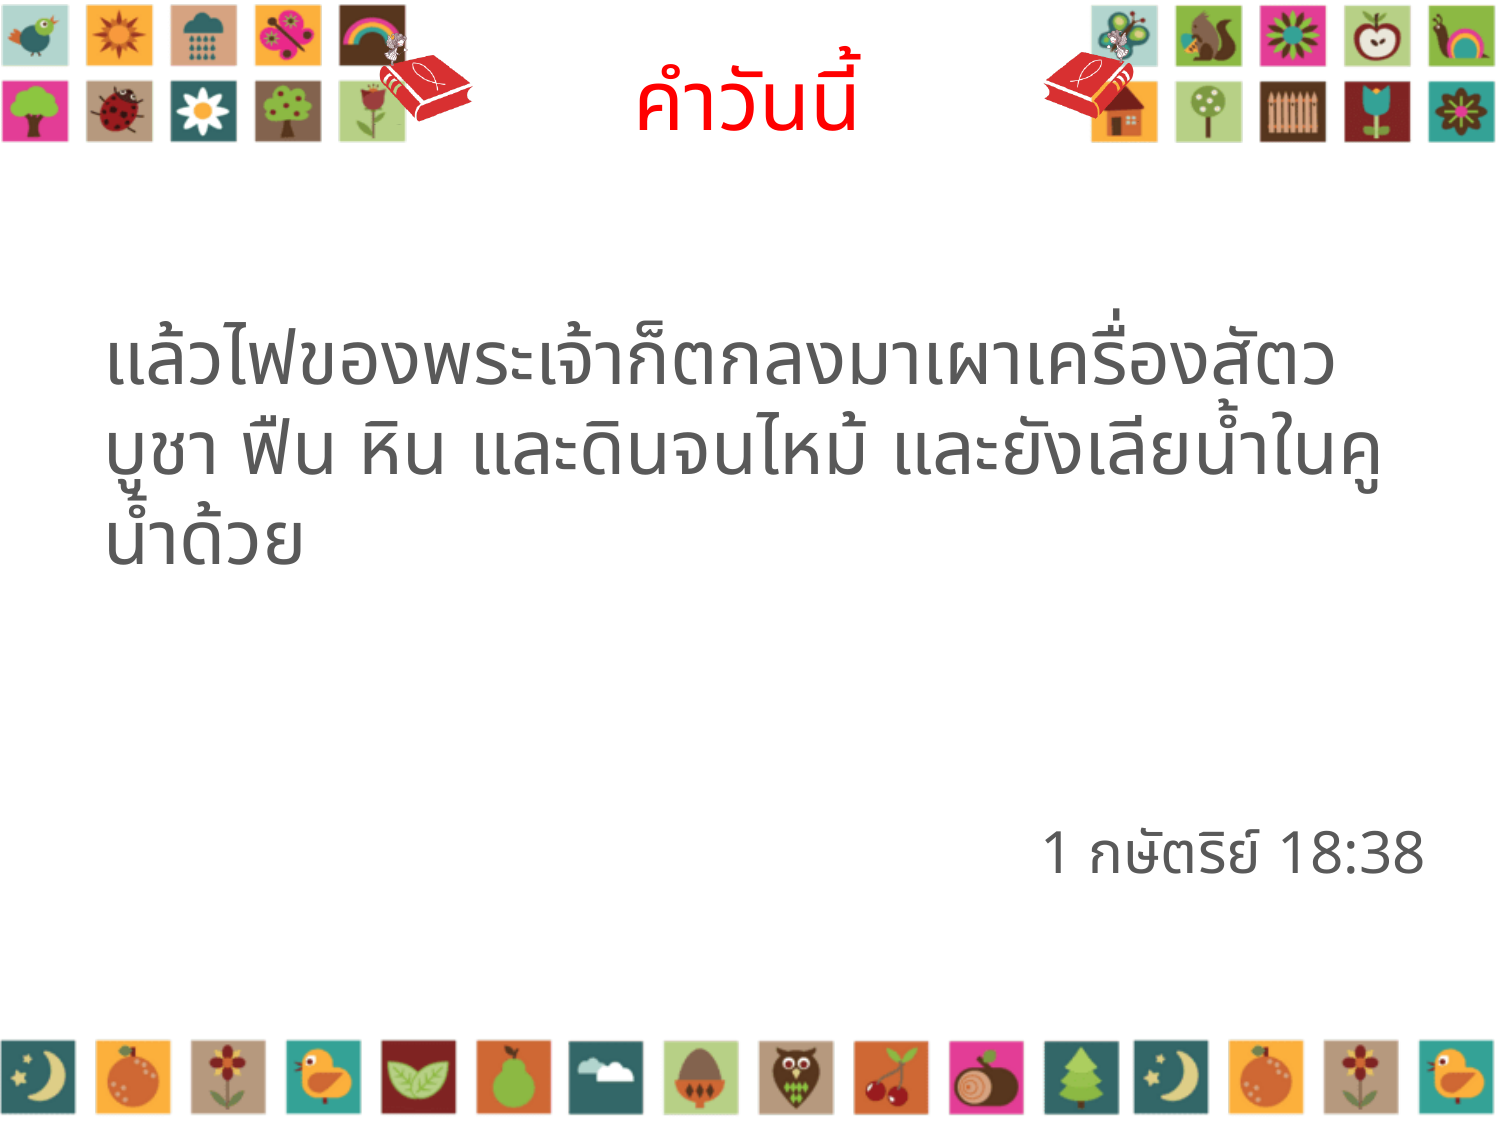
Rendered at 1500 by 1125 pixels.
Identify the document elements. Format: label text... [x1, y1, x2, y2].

picture [0, 3, 505, 150]
picture [1012, 3, 1500, 150]
text_box คำวันนี้ [423, 39, 1080, 155]
text_box แล้วไฟของพระเจ้าก็ตกลงมาเผาเครื่องสัตวบูชา ฟืน หิน และดินจนไหม้ และยังเลียน้ำในคูน้ำด้วย [88, 302, 1436, 588]
text_box 1 กษัตริย์ 18:38 [808, 807, 1441, 893]
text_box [0, 1028, 1500, 1118]
